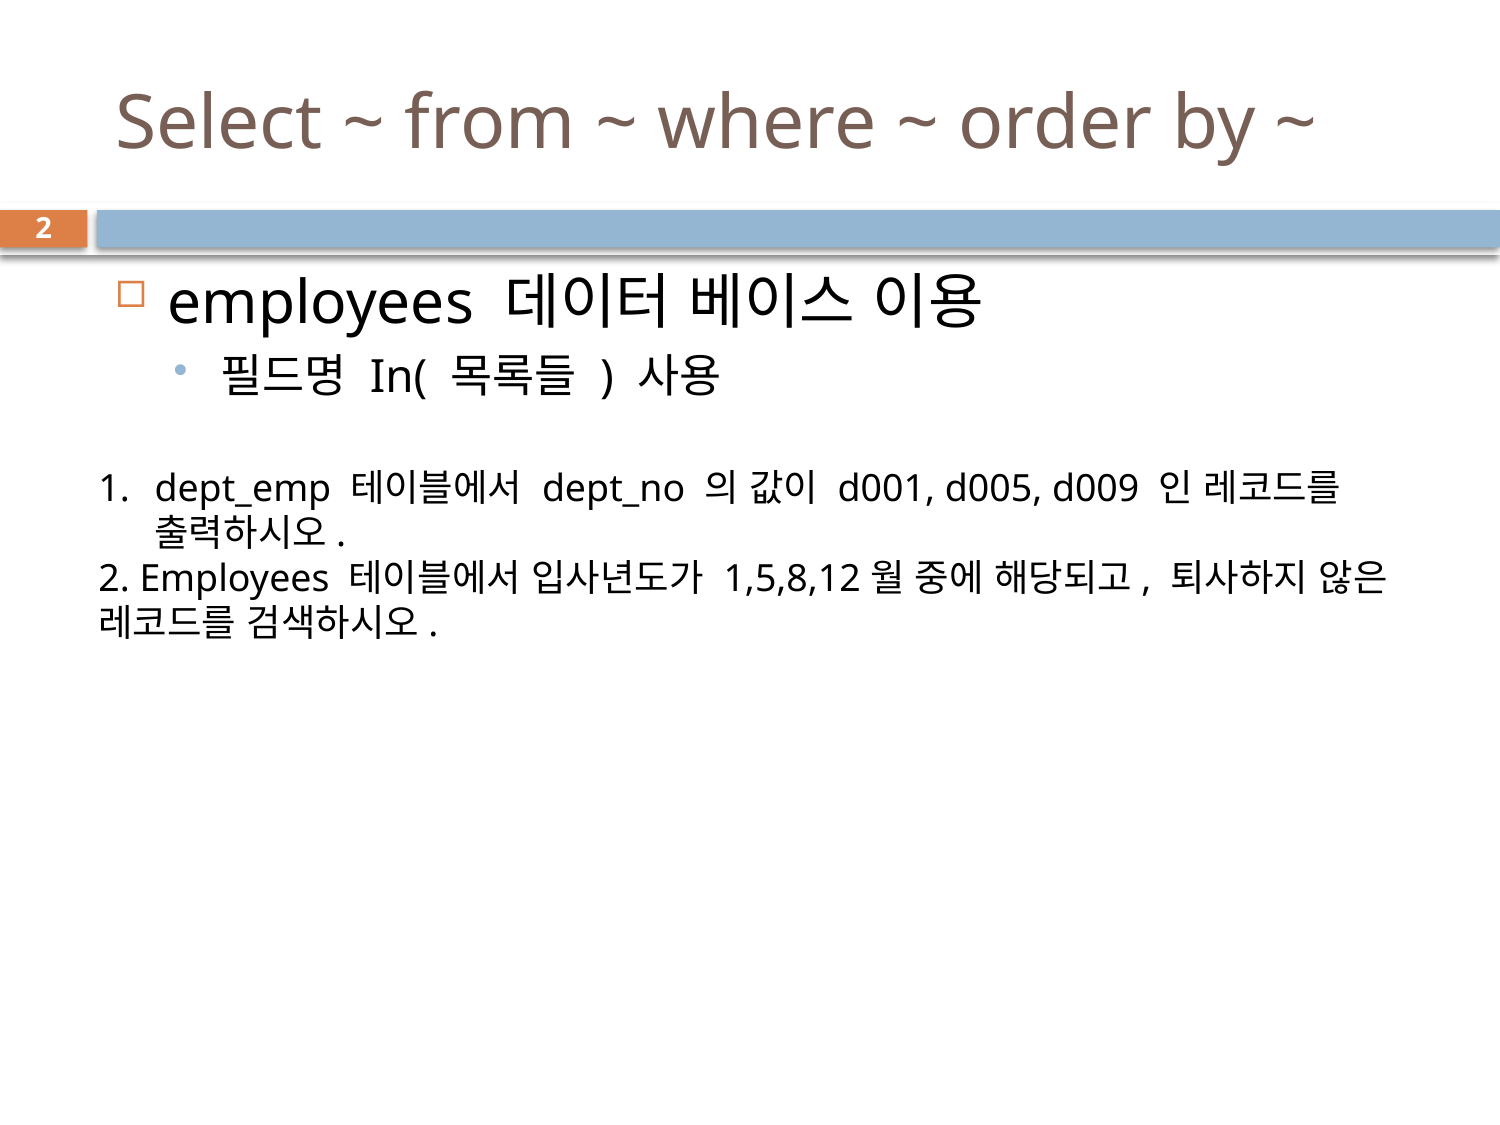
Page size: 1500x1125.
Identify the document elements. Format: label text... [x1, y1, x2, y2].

text_box dept_emp 테이블에서 dept_no 의 값이 d001, d005, d009 인 레코드를 출력하시오. 2. Employees 테이블에서 입사년도가 1,5,8,12월 중에 해당되고, 퇴사하지 않은 레코드를 검색하시오. [83, 456, 1455, 651]
list employees 데이터 베이스 이용 필드명 In( 목록들 ) 사용 [100, 255, 1438, 439]
slide_number 2 [0, 208, 88, 249]
title Select ~ from ~ where ~ order by ~ [100, 37, 1438, 200]
